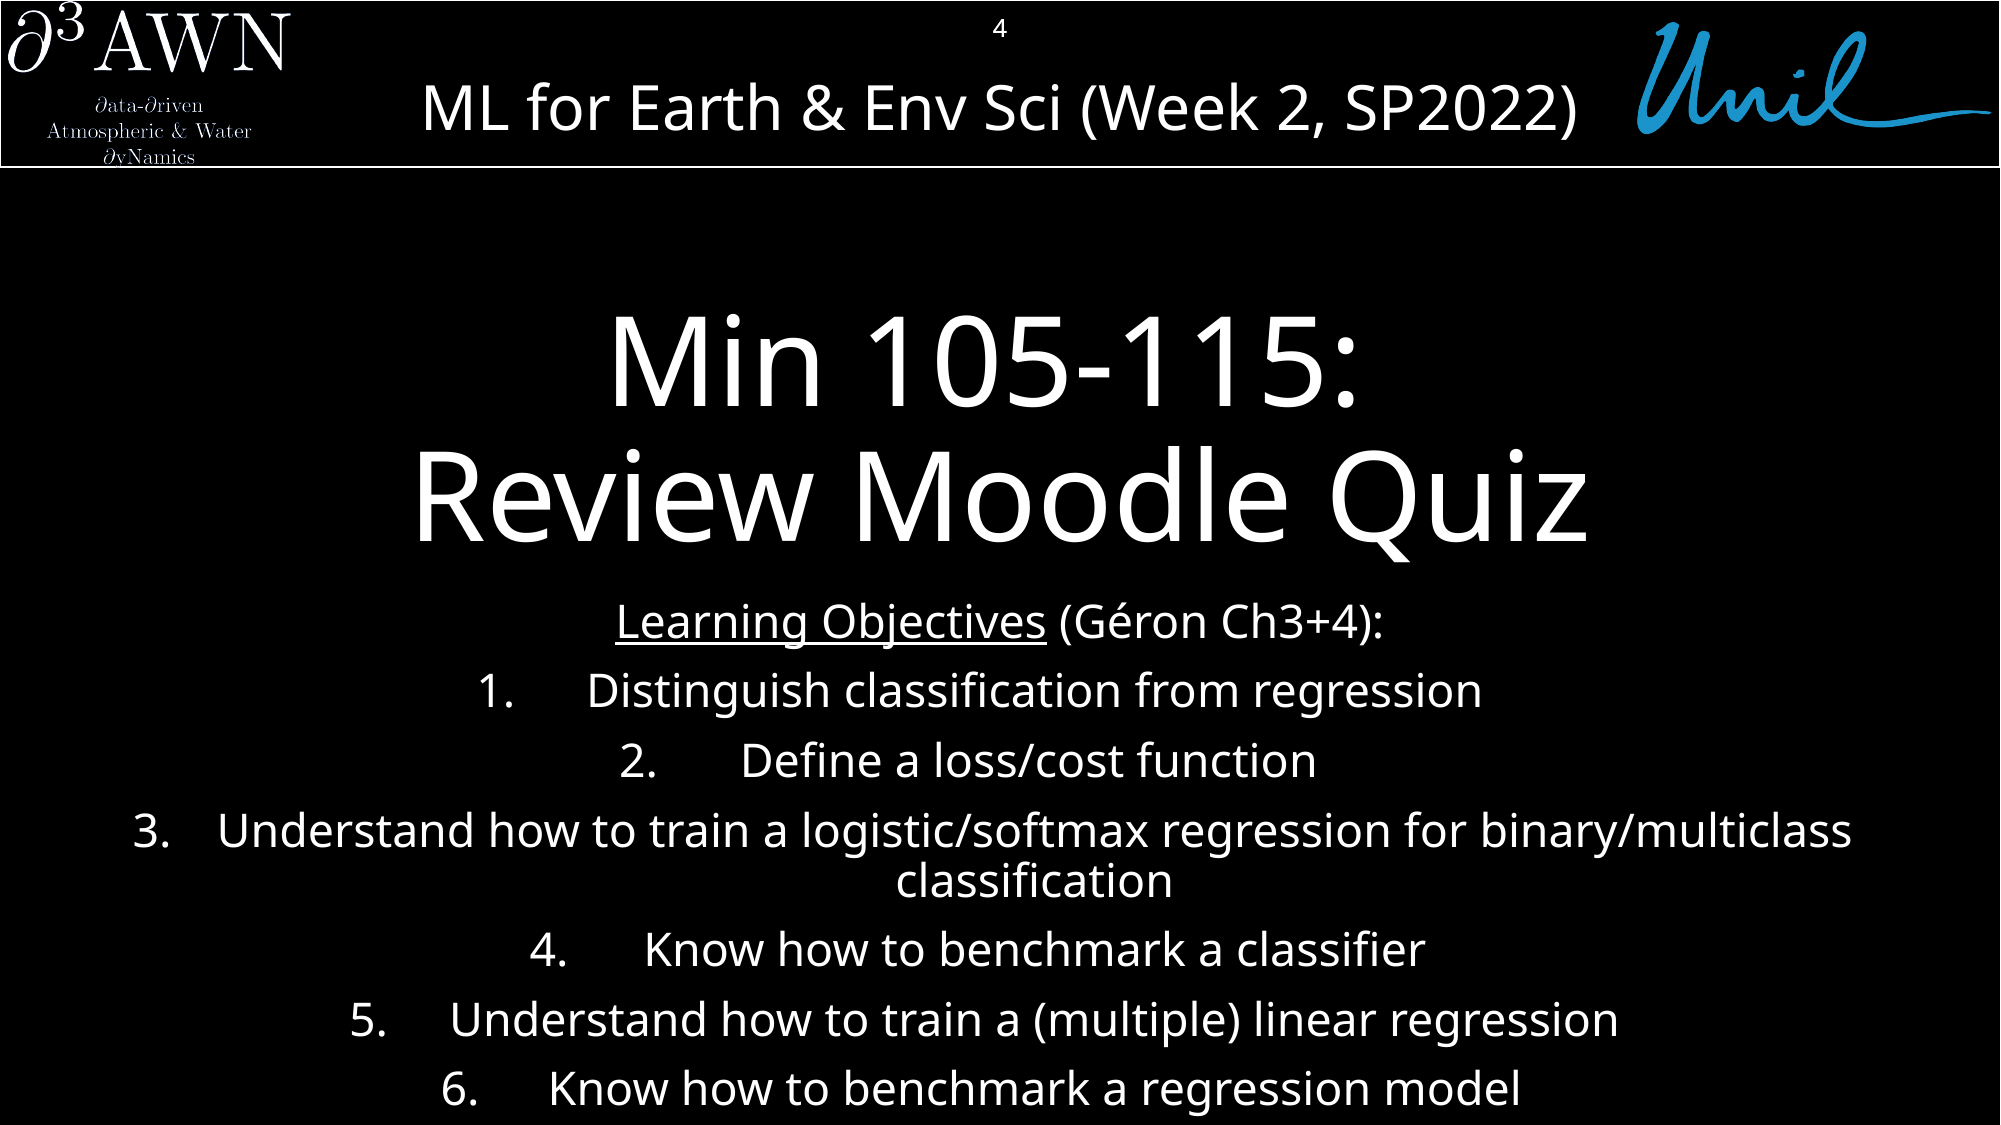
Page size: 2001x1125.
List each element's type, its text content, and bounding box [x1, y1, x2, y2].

picture [0, 0, 298, 168]
subtitle Learning Objectives (Géron Ch3+4): Distinguish classification from regression Define a loss/cost function Understand how to train a logistic/softmax regression for binary/multiclass classification Know how to benchmark a classifier Understand how to train a (multiple) linear regression Know how to benchmark a regression model [0, 590, 2000, 1125]
title Min 105-115: Review Moodle Quiz [0, 184, 2000, 576]
slide_number 4 [774, 0, 1225, 60]
picture [1609, 22, 2000, 145]
